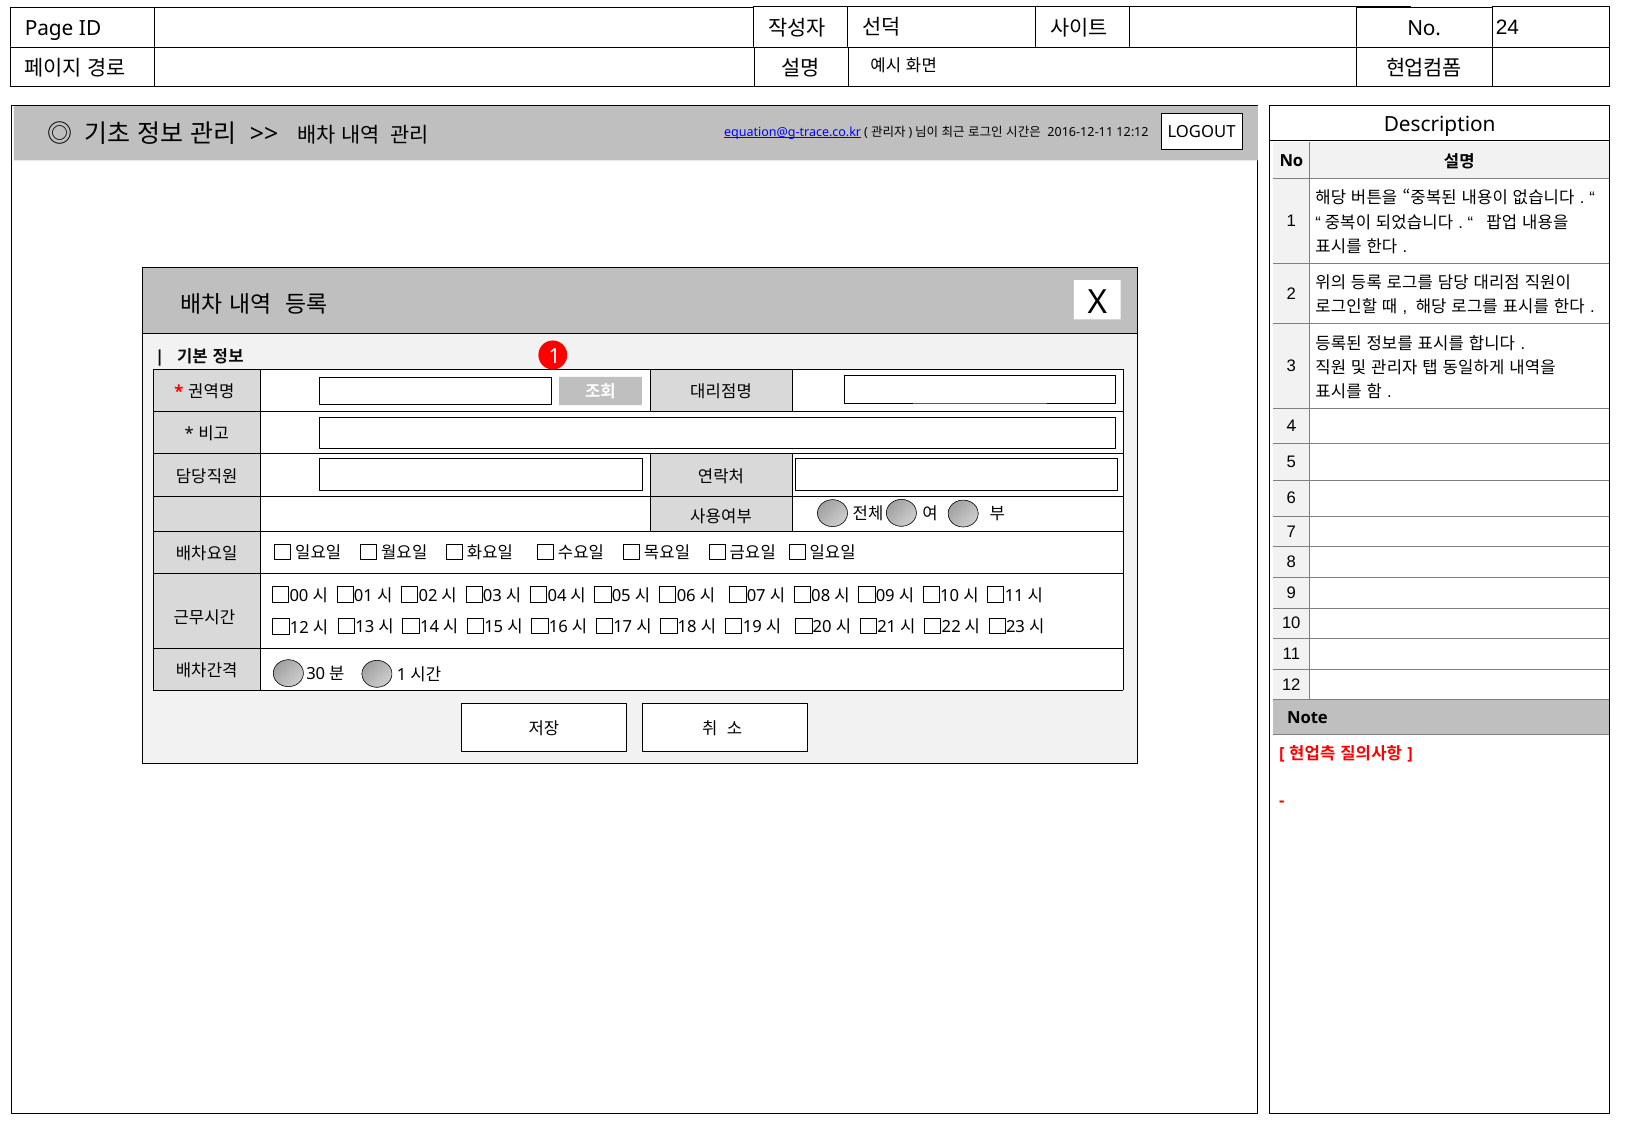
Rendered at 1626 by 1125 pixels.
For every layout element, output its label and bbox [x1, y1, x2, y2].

table_cell [1310, 639, 1609, 669]
table_cell [1273, 179, 1309, 263]
table_cell [1273, 517, 1309, 546]
table_cell [1273, 670, 1309, 699]
table_cell [1273, 735, 1609, 930]
table_cell [1273, 324, 1309, 408]
table_header [1273, 142, 1309, 178]
table_cell [261, 412, 1123, 453]
table_header [651, 370, 792, 411]
table_header [261, 370, 650, 411]
table_cell [261, 532, 1123, 573]
table_cell [1310, 409, 1609, 443]
table_cell [1310, 578, 1609, 608]
table_cell [1273, 409, 1309, 443]
table_header [154, 370, 260, 411]
table_cell [261, 649, 1123, 690]
table_cell [1022, 497, 1123, 531]
table_cell [261, 574, 1123, 648]
table_cell [154, 574, 260, 648]
table_cell [1273, 639, 1309, 669]
table_header [1310, 142, 1609, 178]
table_cell [1273, 264, 1309, 323]
text_box [855, 47, 1340, 83]
table_cell [1310, 324, 1609, 408]
table_cell [154, 532, 260, 573]
table_cell [261, 497, 650, 531]
table_cell [1310, 444, 1609, 480]
table_cell [1273, 444, 1309, 480]
table_cell [154, 454, 260, 496]
table_cell [261, 454, 650, 496]
table_cell [154, 497, 260, 531]
table_header [793, 370, 1123, 411]
table_cell [1273, 547, 1309, 577]
table_cell [1310, 264, 1609, 323]
table_cell [1310, 547, 1609, 577]
table_cell [1273, 609, 1309, 638]
table_cell [1310, 609, 1609, 638]
table_cell [154, 412, 260, 453]
text_box [12, 104, 1260, 162]
table_cell [1273, 578, 1309, 608]
table_cell [793, 454, 1123, 496]
table_cell [1273, 481, 1309, 516]
table_cell [651, 454, 792, 496]
text_box [140, 265, 1139, 765]
table_cell [1310, 481, 1609, 516]
table_cell [1310, 179, 1609, 263]
table_cell [1310, 517, 1609, 546]
table_cell [1273, 700, 1609, 734]
table_cell [1310, 670, 1609, 699]
table_cell [793, 497, 817, 531]
table_cell [651, 497, 792, 531]
table_cell [154, 649, 260, 690]
